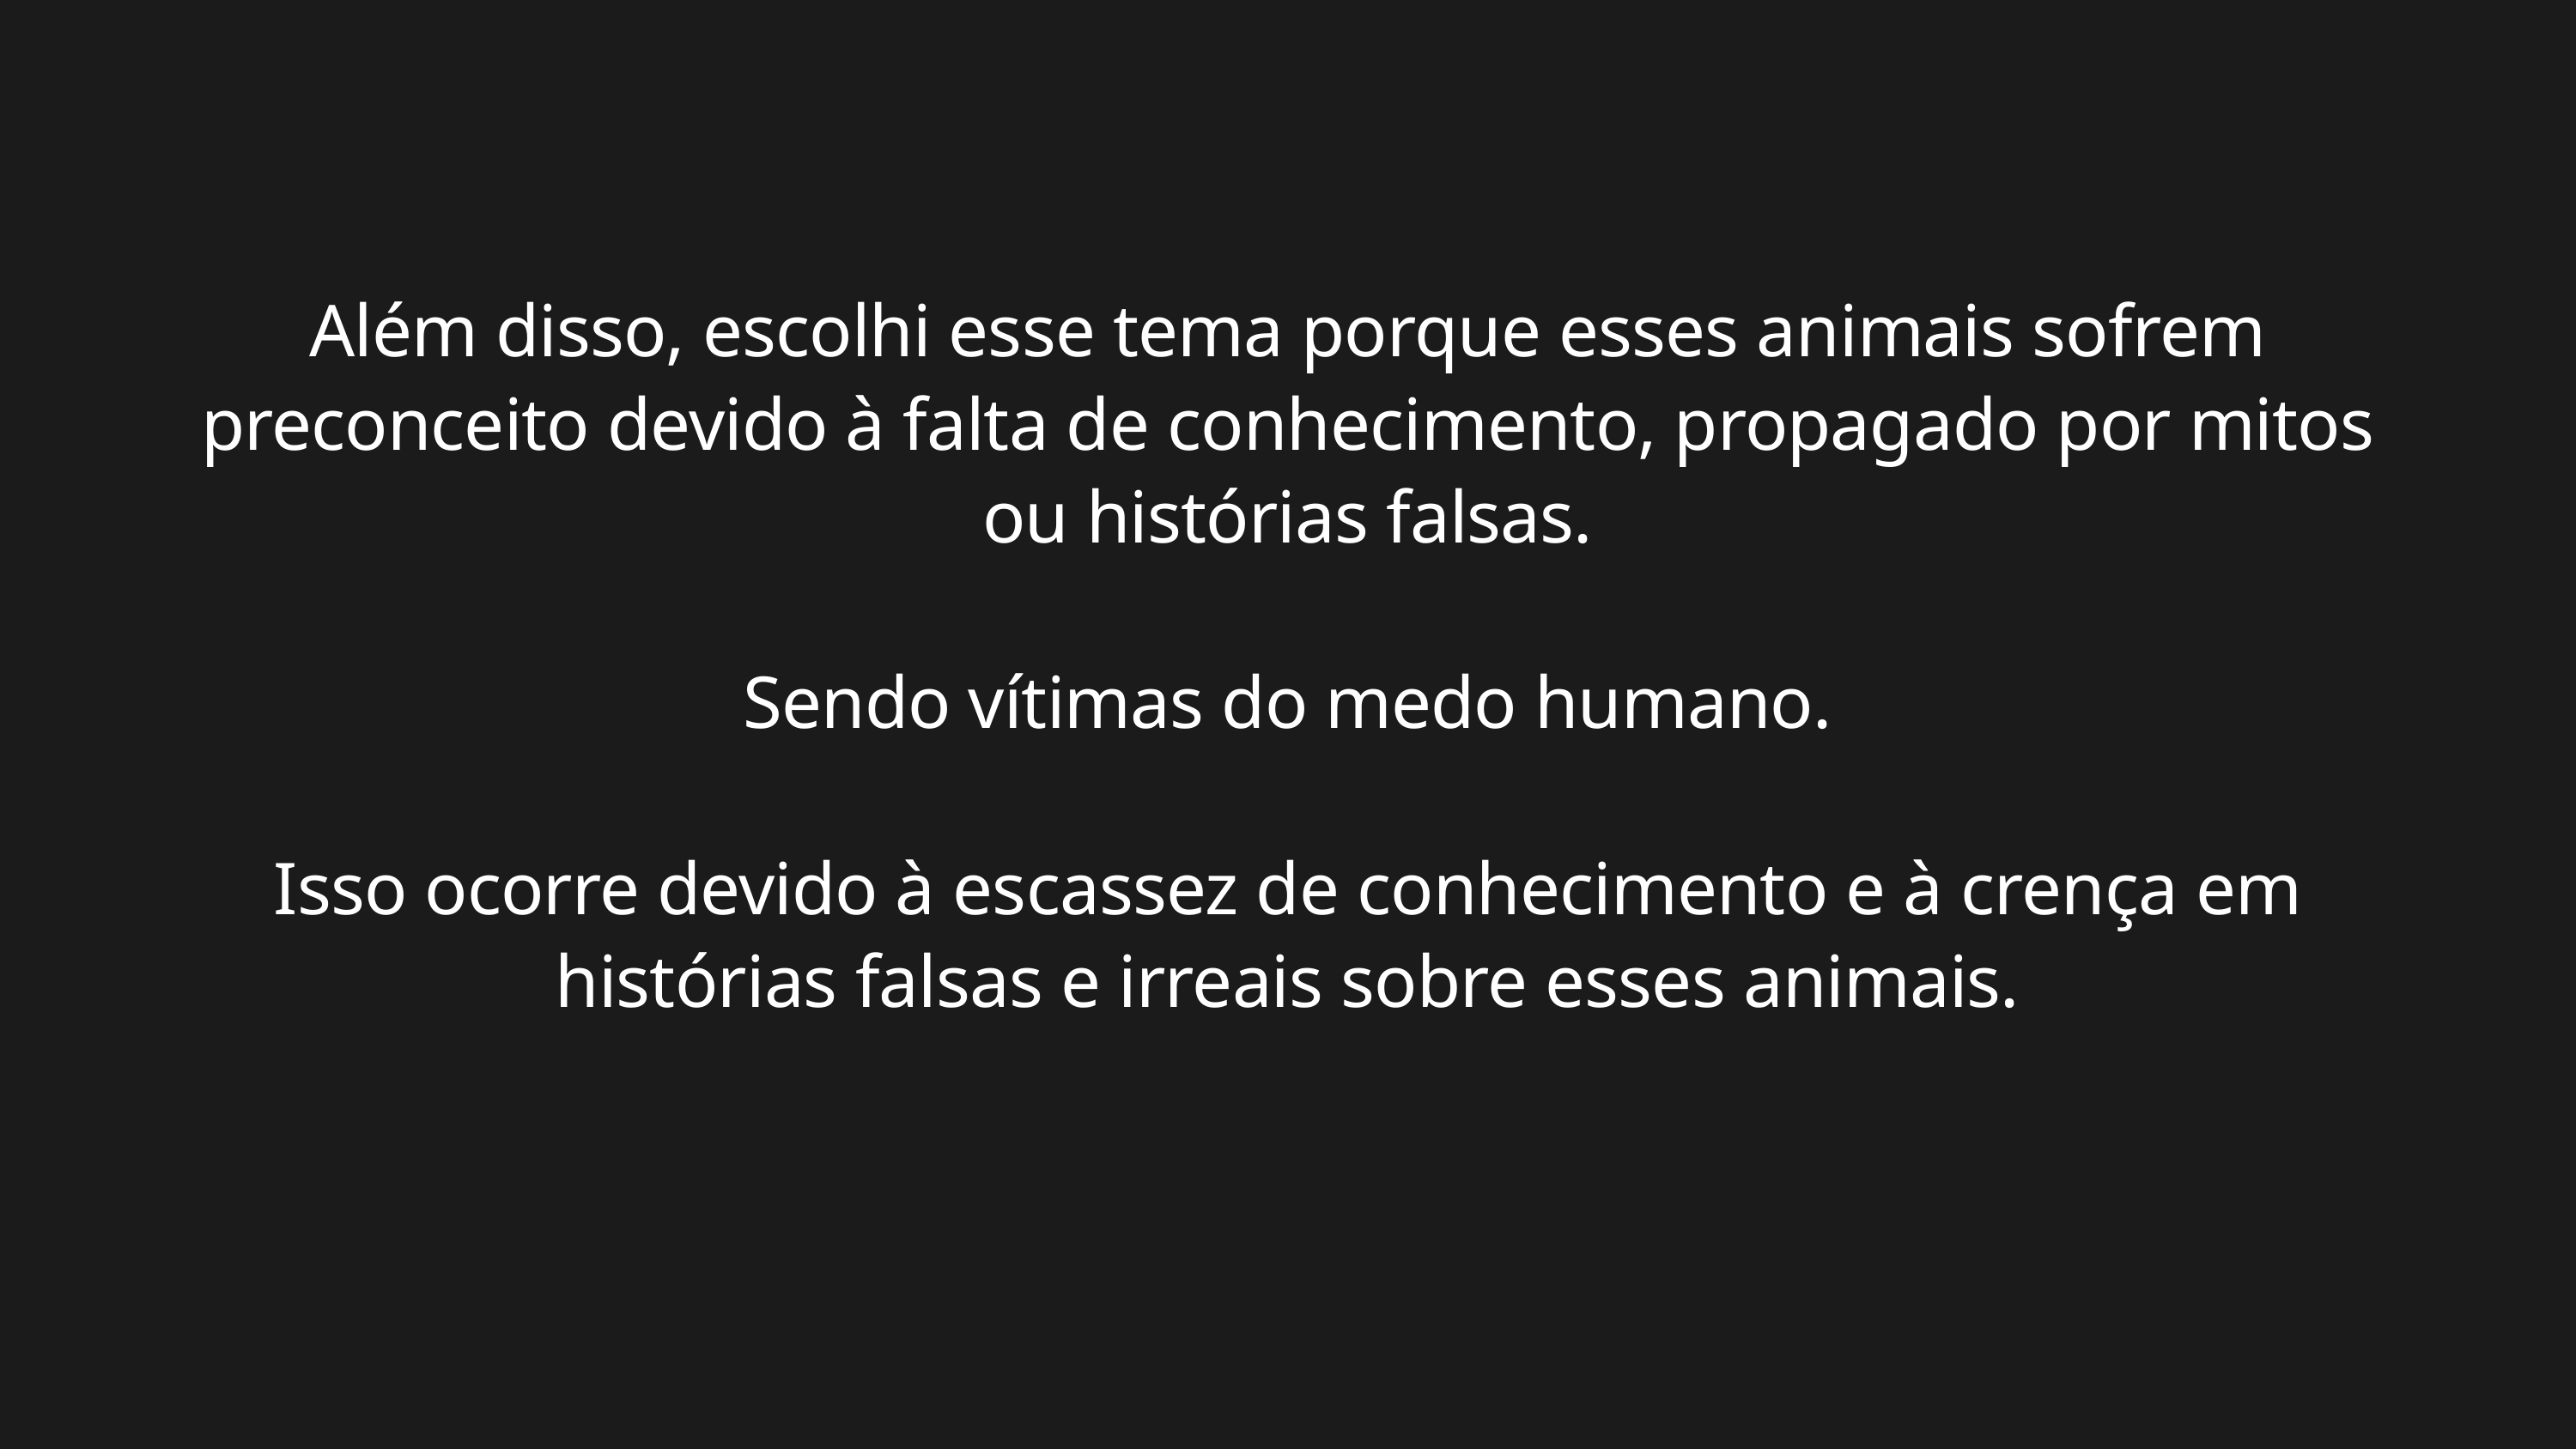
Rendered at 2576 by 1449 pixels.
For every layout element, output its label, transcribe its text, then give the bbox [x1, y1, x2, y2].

text_box Além disso, escolhi esse tema porque esses animais sofrem preconceito devido à falta de conhecimento, propagado por mitos ou histórias falsas. Sendo vítimas do medo humano. Isso ocorre devido à escassez de conhecimento e à crença em histórias falsas e irreais sobre esses animais. [190, 278, 2386, 1022]
